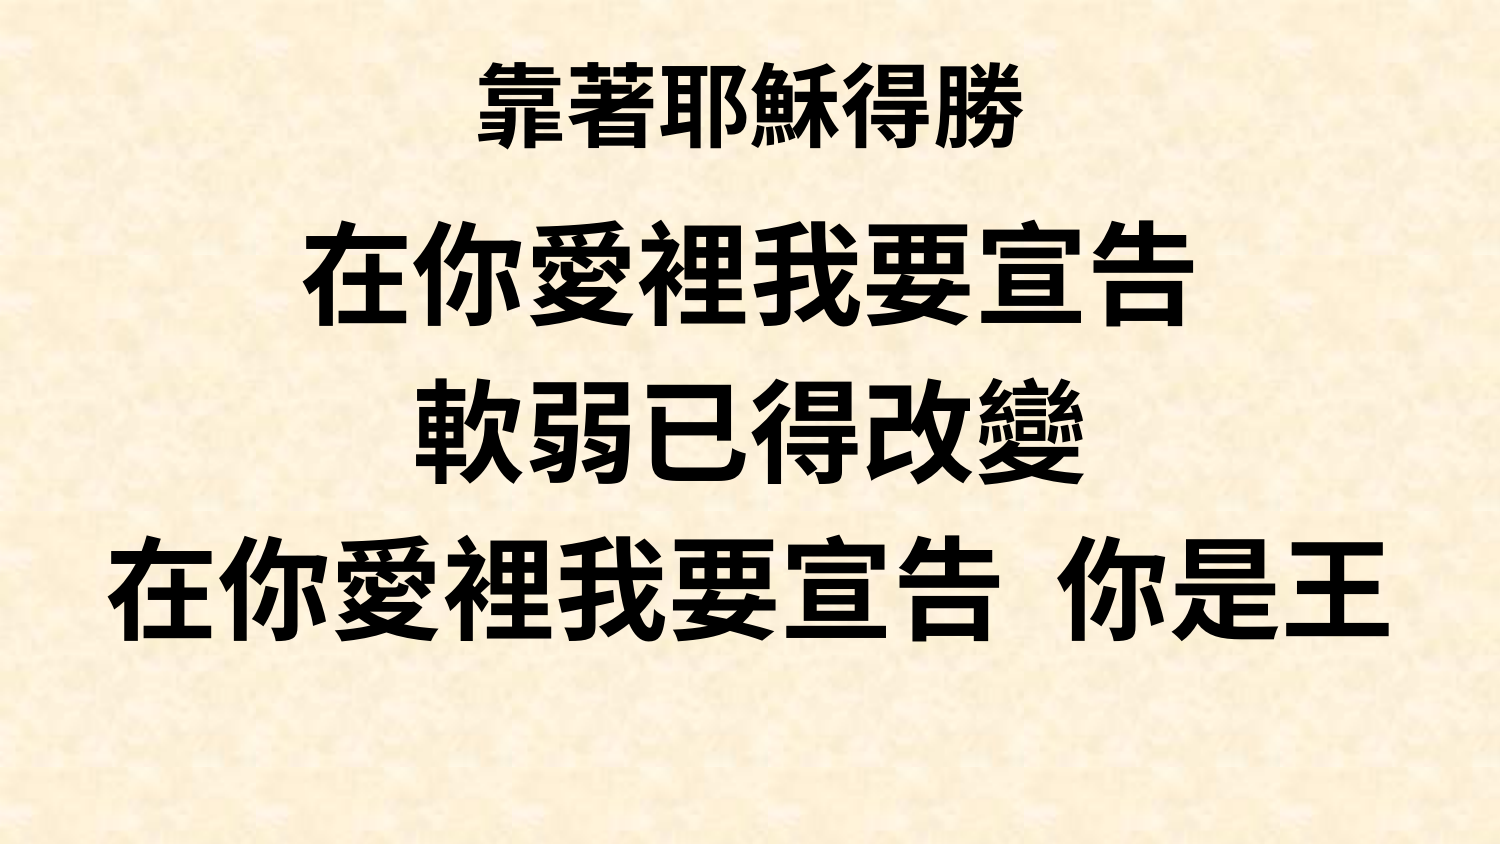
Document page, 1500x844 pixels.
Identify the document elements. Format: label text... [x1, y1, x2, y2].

list 在你愛裡我要宣告 軟弱已得改變 在你愛裡我要宣告 你是王 [75, 196, 1425, 754]
picture [0, 0, 1500, 844]
title 靠著耶穌得勝 [75, 33, 1425, 175]
